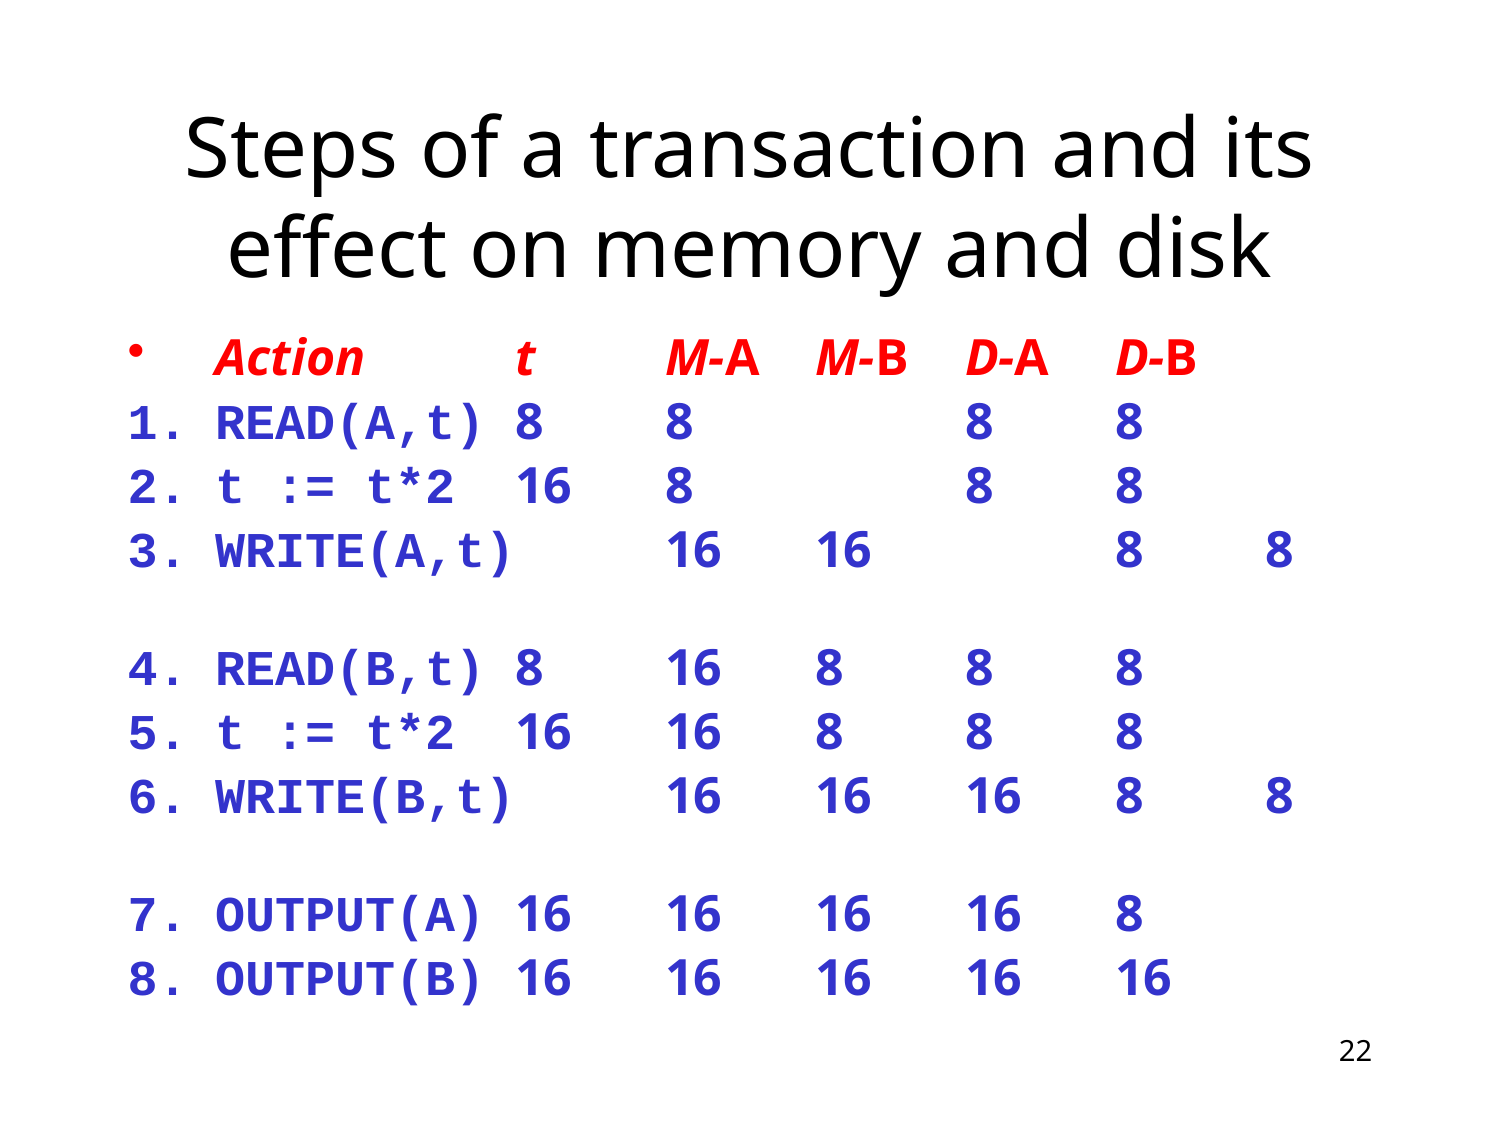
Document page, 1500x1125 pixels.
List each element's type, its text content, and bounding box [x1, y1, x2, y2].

title Steps of a transaction and its effect on memory and disk [112, 99, 1388, 288]
slide_number 22 [1074, 1024, 1388, 1101]
list Action t M-A M-B D-A D-B READ(A,t) 8 8 8 8 t := t*2 16 8 8 8 WRITE(A,t) 16 16 8 8 READ(B,t) 8 16 8 8 8 t := t*2 16 16 8 8 8 WRITE(B,t) 16 16 16 8 8 OUTPUT(A) 16 16 16 16 8 OUTPUT(B) 16 16 16 16 16 [112, 324, 1388, 1000]
